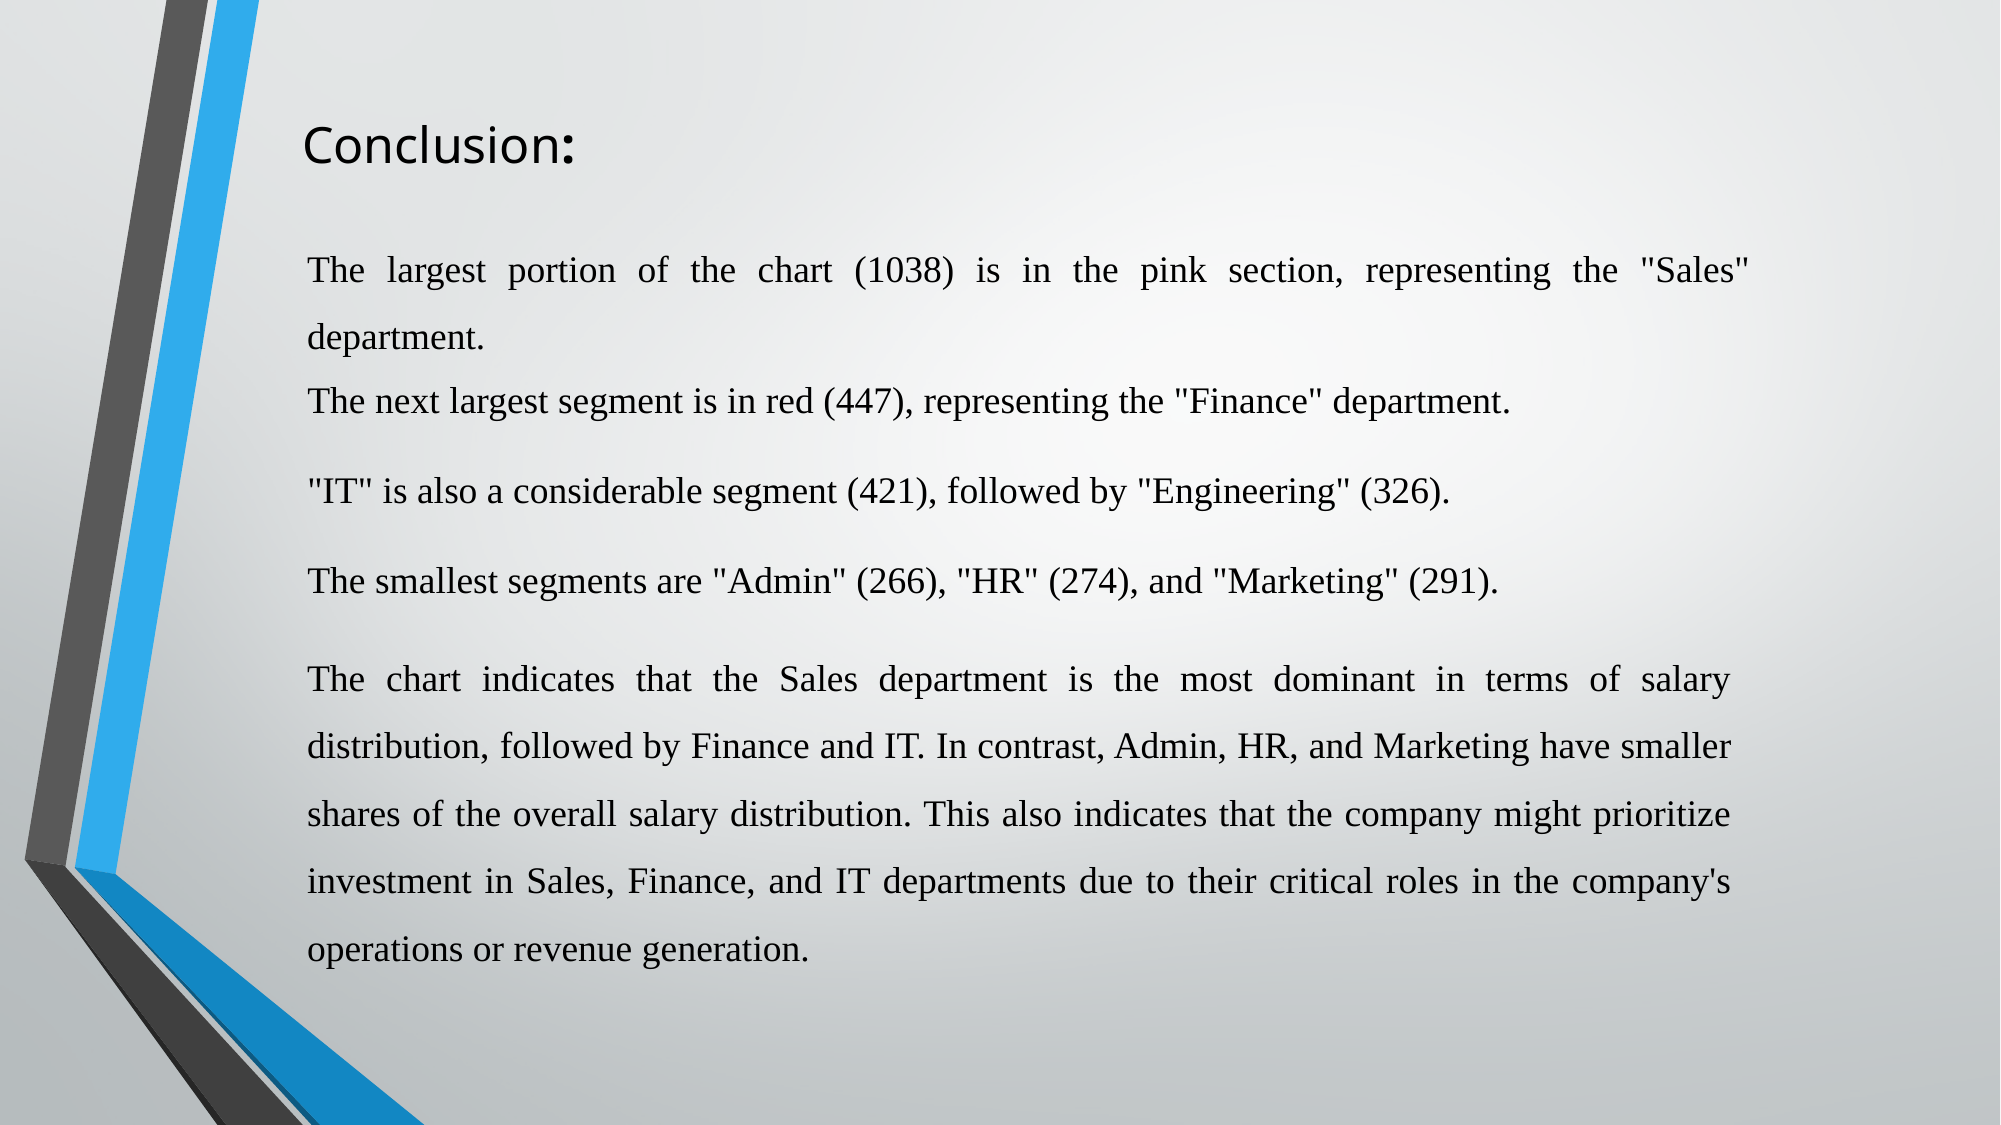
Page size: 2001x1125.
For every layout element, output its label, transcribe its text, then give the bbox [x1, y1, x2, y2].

text_box The next largest segment is in red (447), representing the "Finance" department. "IT" is also a considerable segment (421), followed by "Engineering" (326). The smallest segments are "Admin" (266), "HR" (274), and "Marketing" (291). [292, 323, 2000, 609]
text_box The chart indicates that the Sales department is the most dominant in terms of salary distribution, followed by Finance and IT. In contrast, Admin, HR, and Marketing have smaller shares of the overall salary distribution. This also indicates that the company might prioritize investment in Sales, Finance, and IT departments due to their critical roles in the company's operations or revenue generation. [292, 624, 1748, 977]
text_box The largest portion of the chart (1038) is in the pink section, representing the "Sales" department. [292, 214, 1767, 323]
text_box Conclusion: [287, 106, 1288, 182]
